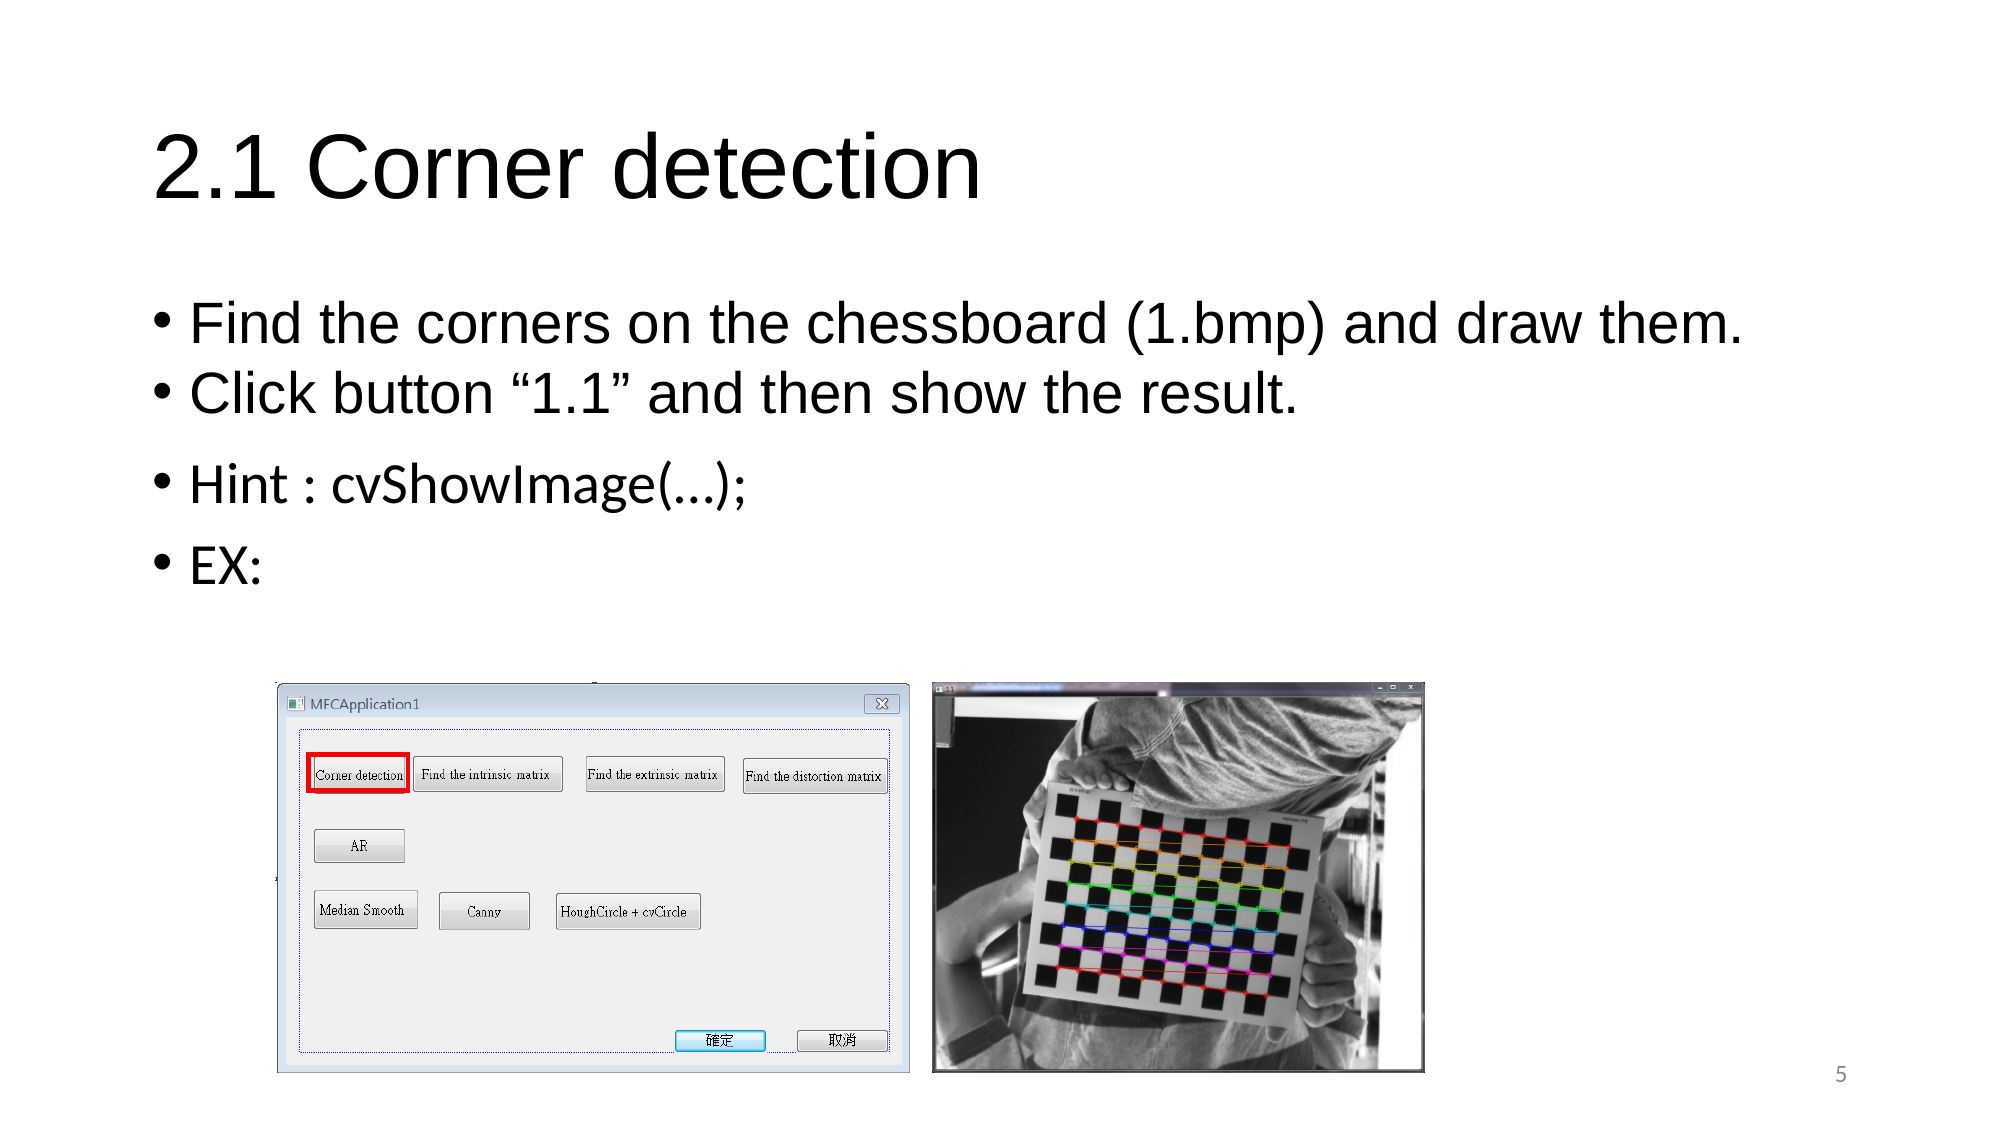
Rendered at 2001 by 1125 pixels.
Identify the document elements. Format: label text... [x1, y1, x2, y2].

slide_number 5 [1412, 1042, 1863, 1103]
picture [932, 682, 1425, 1073]
title 2.1 Corner detection [137, 59, 1863, 277]
list Find the corners on the chessboard (1.bmp) and draw them. Click button “1.1” and then show the result. Hint : cvShowImage(…); EX: [137, 277, 1863, 992]
picture [275, 682, 910, 1073]
